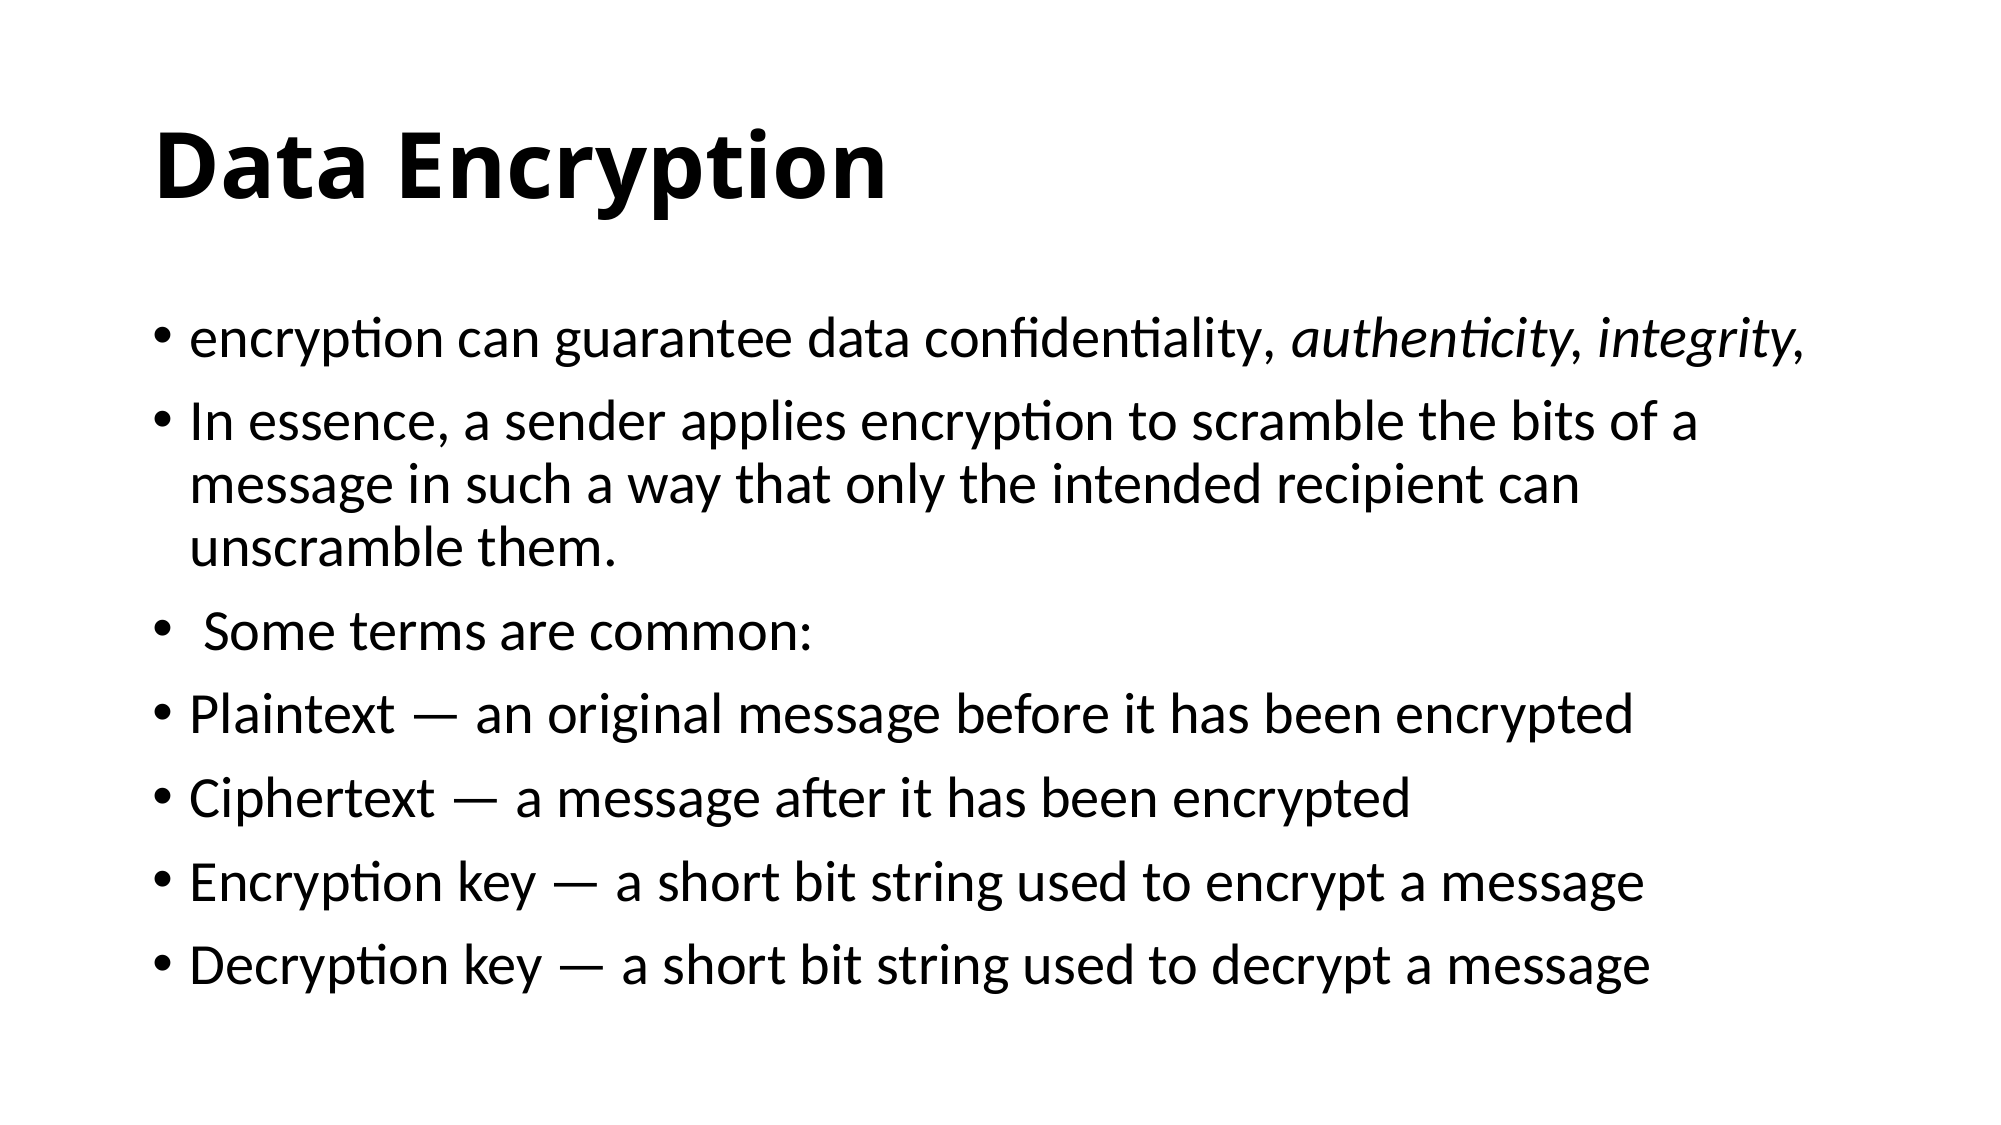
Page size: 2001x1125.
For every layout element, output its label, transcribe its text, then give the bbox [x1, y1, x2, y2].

title Data Encryption [137, 59, 1863, 278]
list encryption can guarantee data confidentiality, authenticity, integrity, In essence, a sender applies encryption to scramble the bits of a message in such a way that only the intended recipient can unscramble them. Some terms are common: Plaintext — an original message before it has been encrypted Ciphertext — a message after it has been encrypted Encryption key — a short bit string used to encrypt a message Decryption key — a short bit string used to decrypt a message [137, 299, 1863, 1014]
